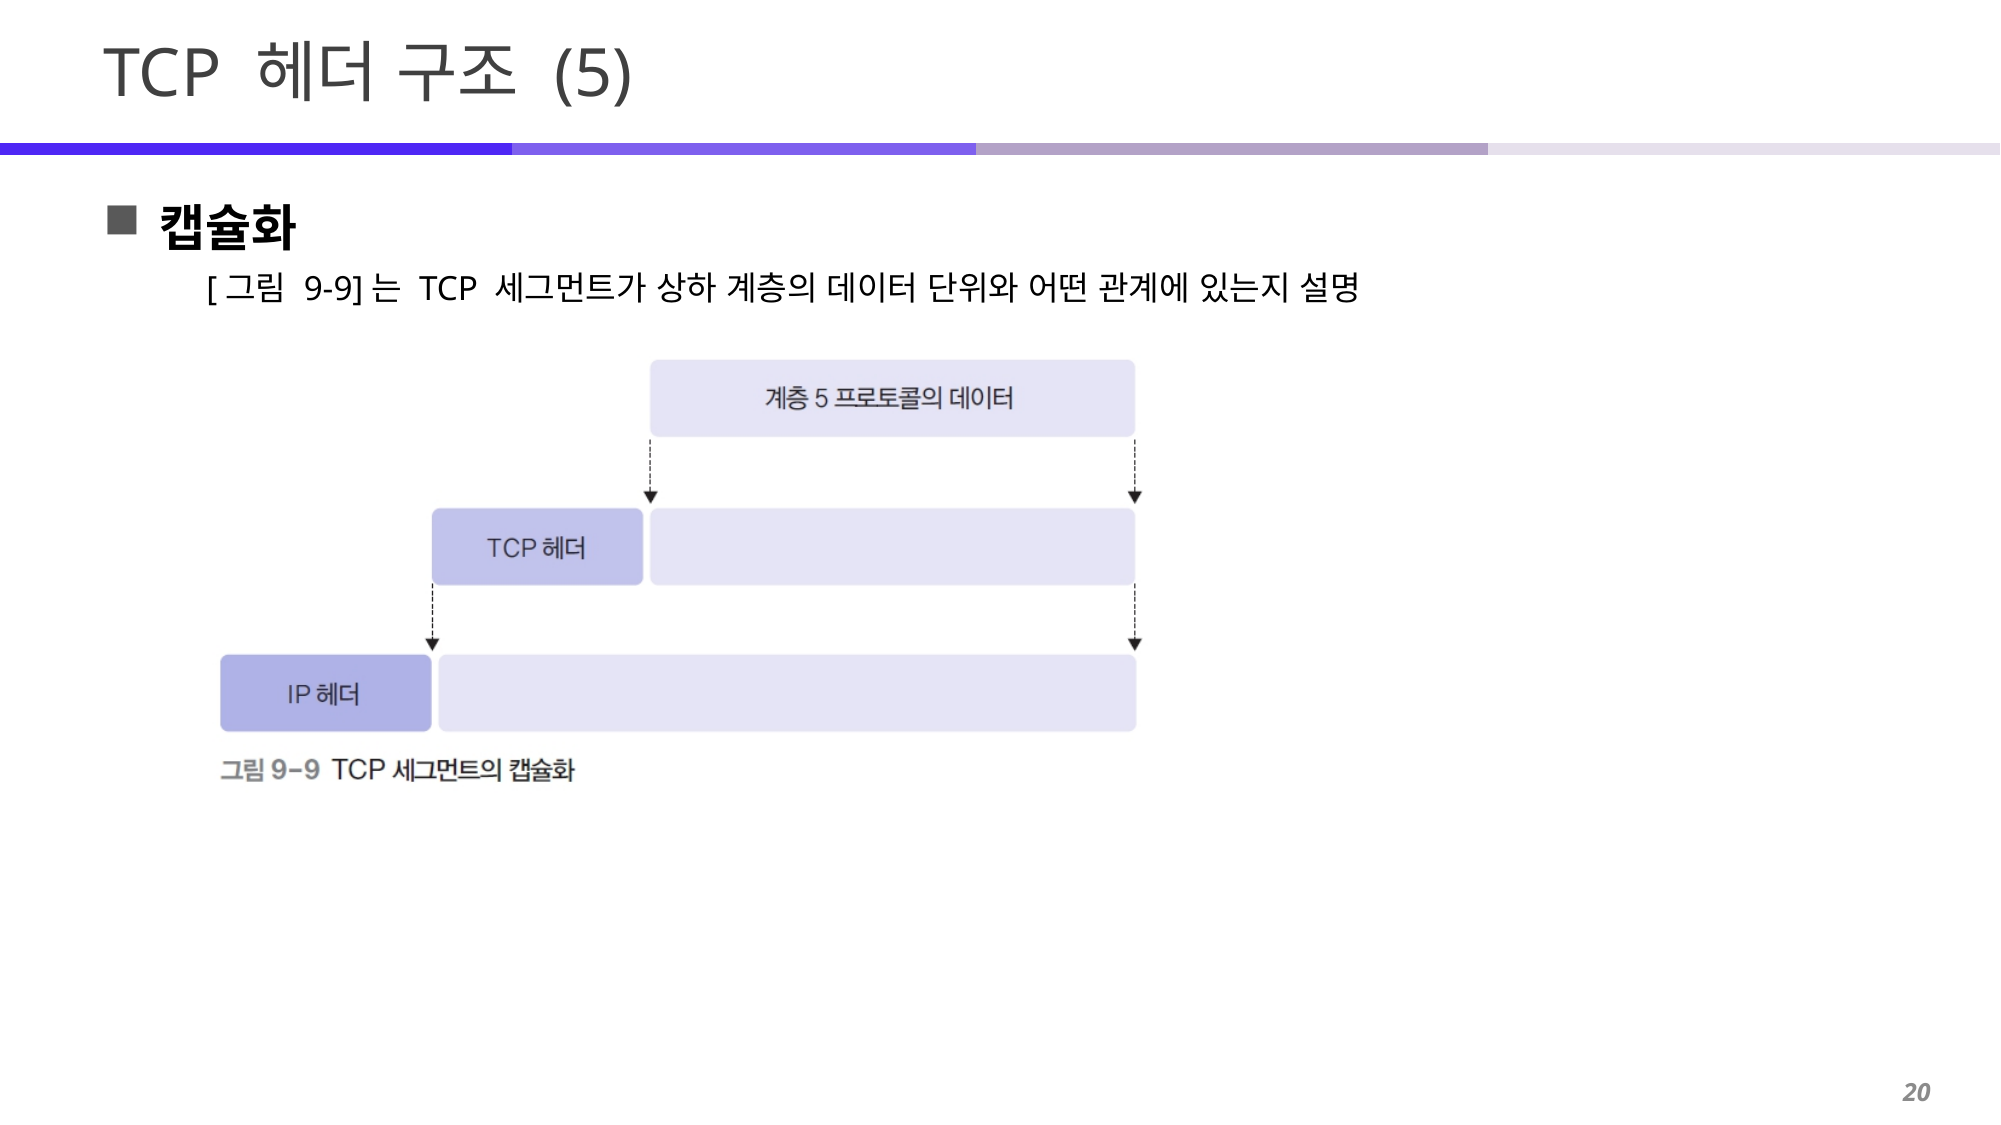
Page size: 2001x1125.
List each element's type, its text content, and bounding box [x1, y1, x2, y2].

picture [212, 355, 1151, 795]
title TCP 헤더 구조 (5) [88, 18, 1920, 122]
list 캡슐화 [그림 9-9]는 TCP 세그먼트가 상하 계층의 데이터 단위와 어떤 관계에 있는지 설명 [88, 176, 1920, 1083]
